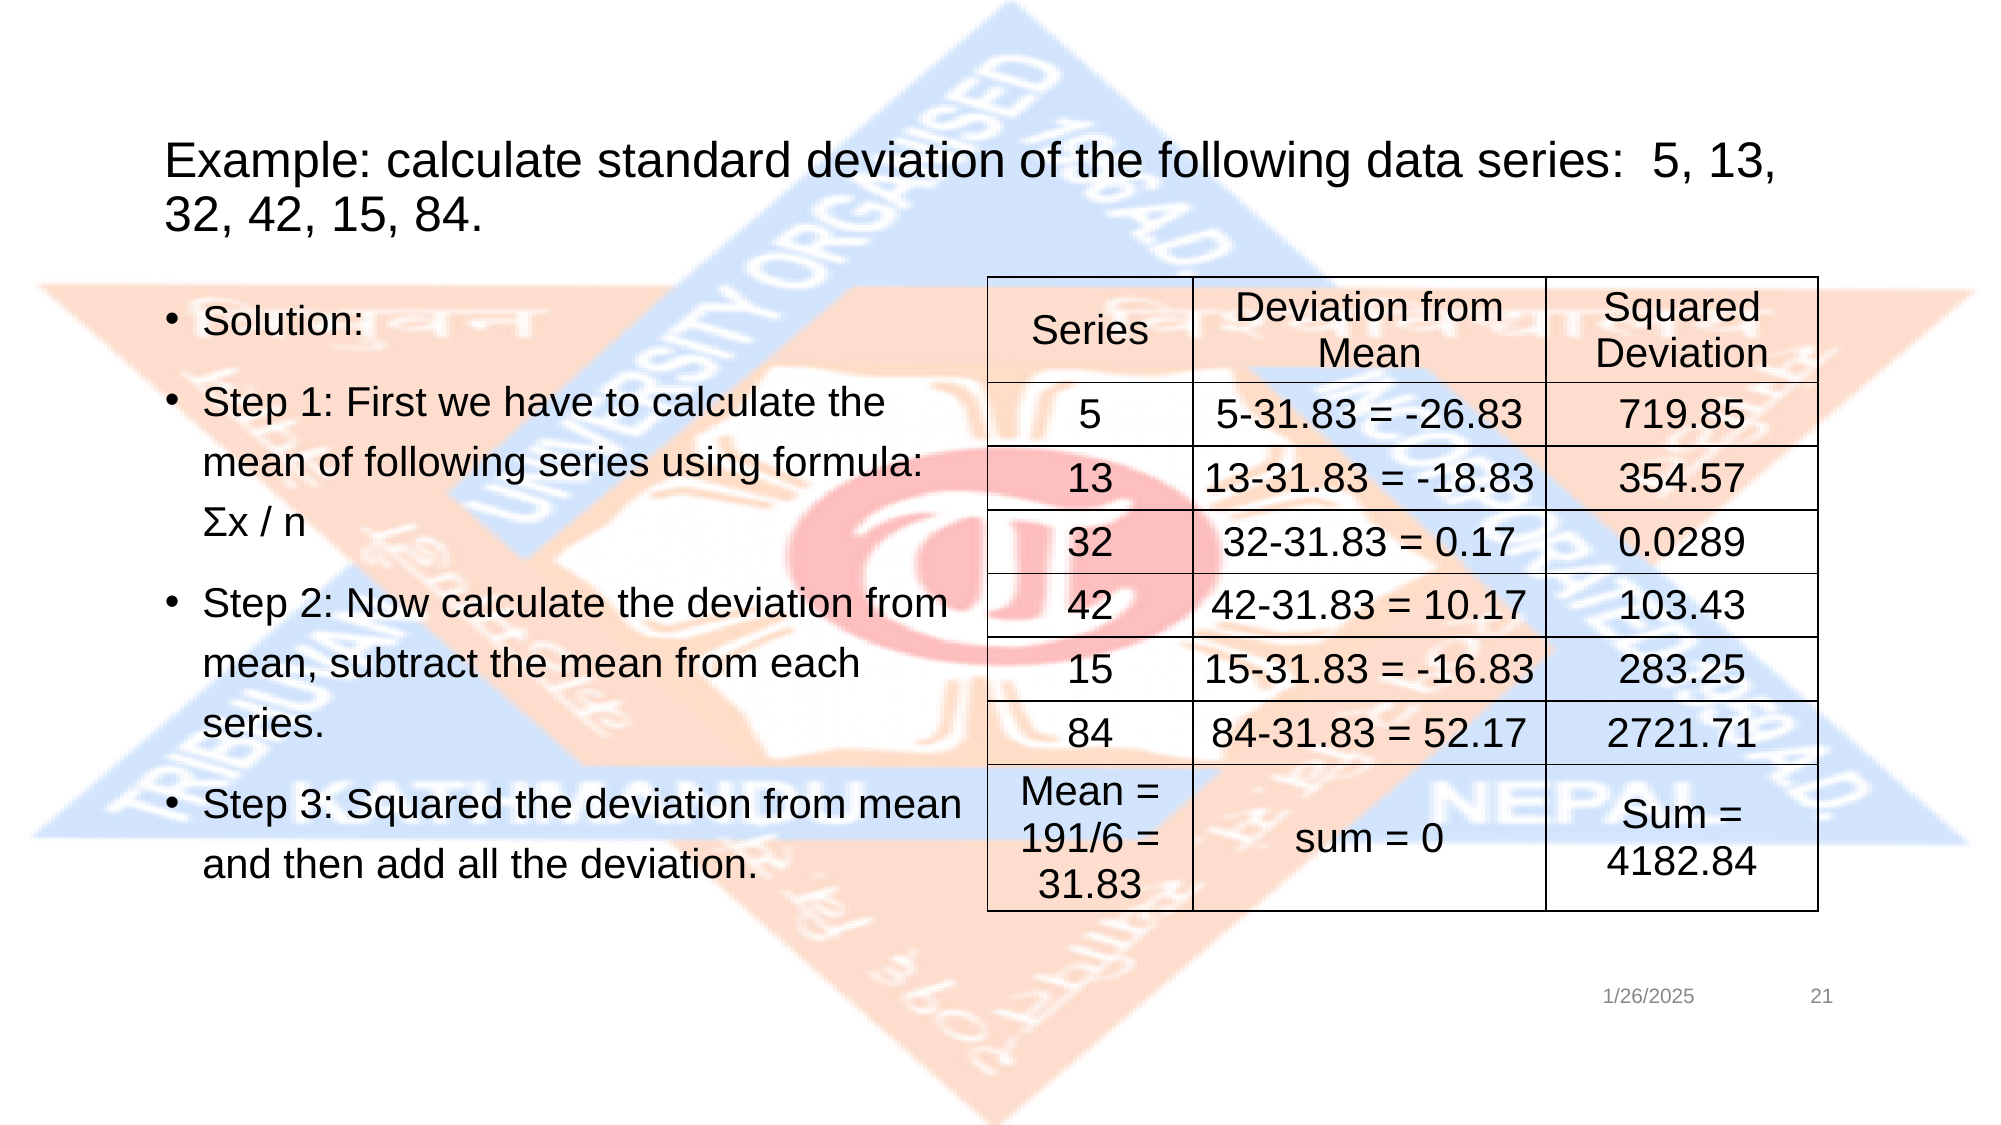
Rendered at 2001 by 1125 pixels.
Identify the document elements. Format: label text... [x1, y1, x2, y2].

table_cell 13-31.83 = -18.83 [1194, 447, 1545, 509]
table_cell 42 [988, 574, 1192, 636]
list Solution: Step 1: First we have to calculate the mean of following series using formula: Σx / n Step 2: Now calculate the deviation from mean, subtract the mean from each series. Step 3: Squared the deviation from mean and then add all the deviation. [149, 276, 988, 950]
table_cell 84-31.83 = 52.17 [1194, 702, 1545, 764]
table_cell 5 [988, 383, 1192, 445]
table_cell 5-31.83 = -26.83 [1194, 383, 1545, 445]
table_cell 15 [988, 638, 1192, 700]
table_cell 13 [988, 447, 1192, 509]
table_cell 84 [988, 702, 1192, 764]
table_cell 32 [988, 511, 1192, 573]
table_cell 719.85 [1547, 383, 1817, 445]
table_cell 42-31.83 = 10.17 [1194, 574, 1545, 636]
table_cell 283.25 [1547, 638, 1817, 700]
table_header Squared Deviation [1547, 278, 1817, 382]
table_cell 354.57 [1547, 447, 1817, 509]
title Example: calculate standard deviation of the following data series: 5, 13, 32, 42, 15, 84. [149, 99, 1833, 277]
table_header Series [988, 278, 1192, 382]
table_cell 32-31.83 = 0.17 [1194, 511, 1545, 573]
table_cell sum = 0 [1194, 765, 1545, 910]
table_cell 2721.71 [1547, 702, 1817, 764]
table_header Deviation from Mean [1194, 278, 1545, 382]
table_cell 15-31.83 = -16.83 [1194, 638, 1545, 700]
table_cell Sum = 4182.84 [1547, 765, 1817, 910]
table_cell 103.43 [1547, 574, 1817, 636]
slide_number ‹#› [1724, 965, 1849, 1025]
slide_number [1259, 965, 1710, 1025]
table_cell Mean = 191/6 = 31.83 [988, 765, 1192, 910]
table_cell 0.0289 [1547, 511, 1817, 573]
